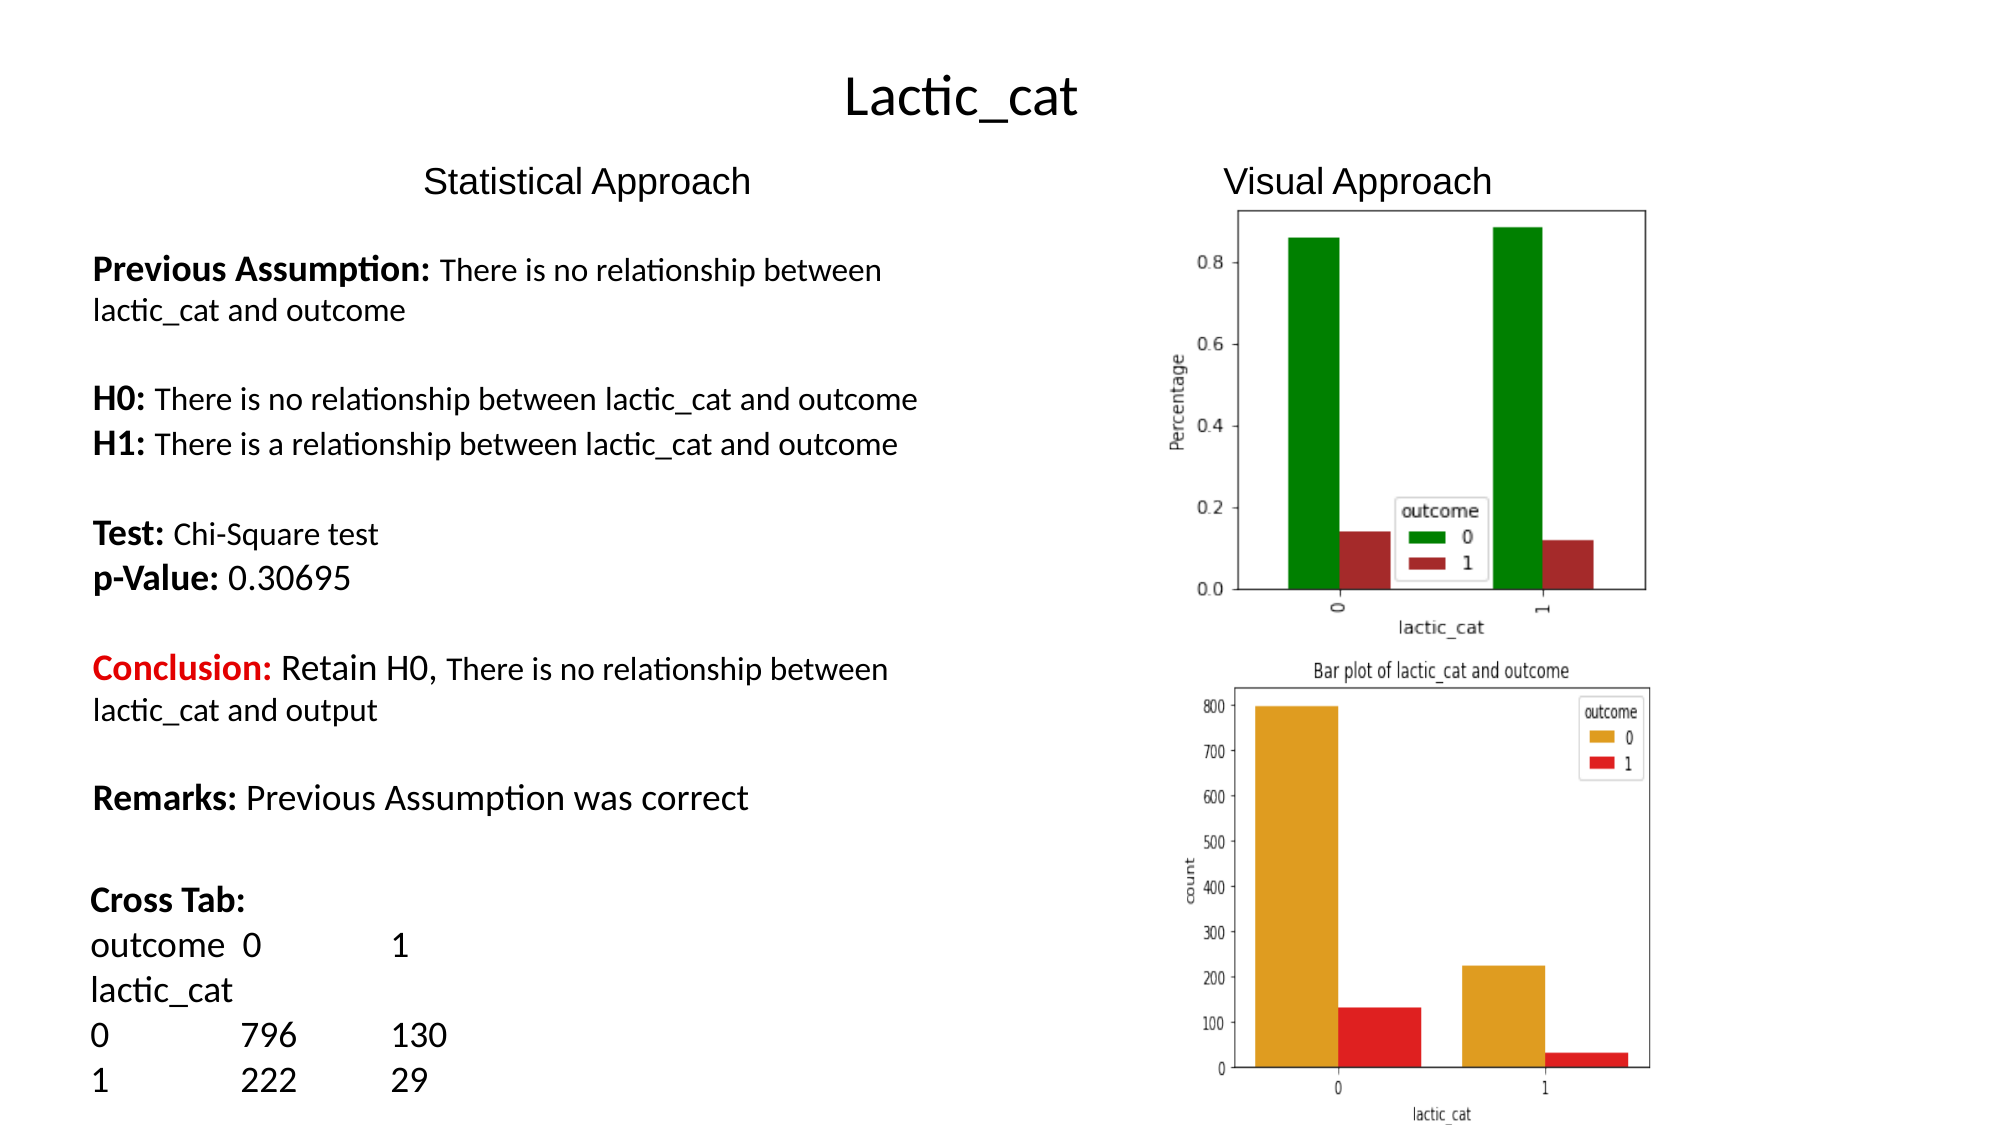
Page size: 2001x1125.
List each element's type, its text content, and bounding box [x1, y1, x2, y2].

picture [1156, 198, 1658, 1125]
text_box Lactic_cat [829, 49, 1095, 135]
text_box Previous Assumption: There is no relationship between lactic_cat and outcome H0: There is no relationship between lactic_cat and outcome H1: There is a relationship between lactic_cat and outcome Test: Chi-Square test p-Value: 0.30695 Conclusion: Retain H0, There is no relationship between lactic_cat and output Remarks: Previous Assumption was correct [78, 236, 1011, 826]
text_box Cross Tab: outcome 0 1 lactic_cat 0 796 130 1 222 29 [75, 867, 1014, 1108]
text_box Statistical Approach [287, 149, 888, 210]
text_box Visual Approach [1058, 149, 1658, 210]
